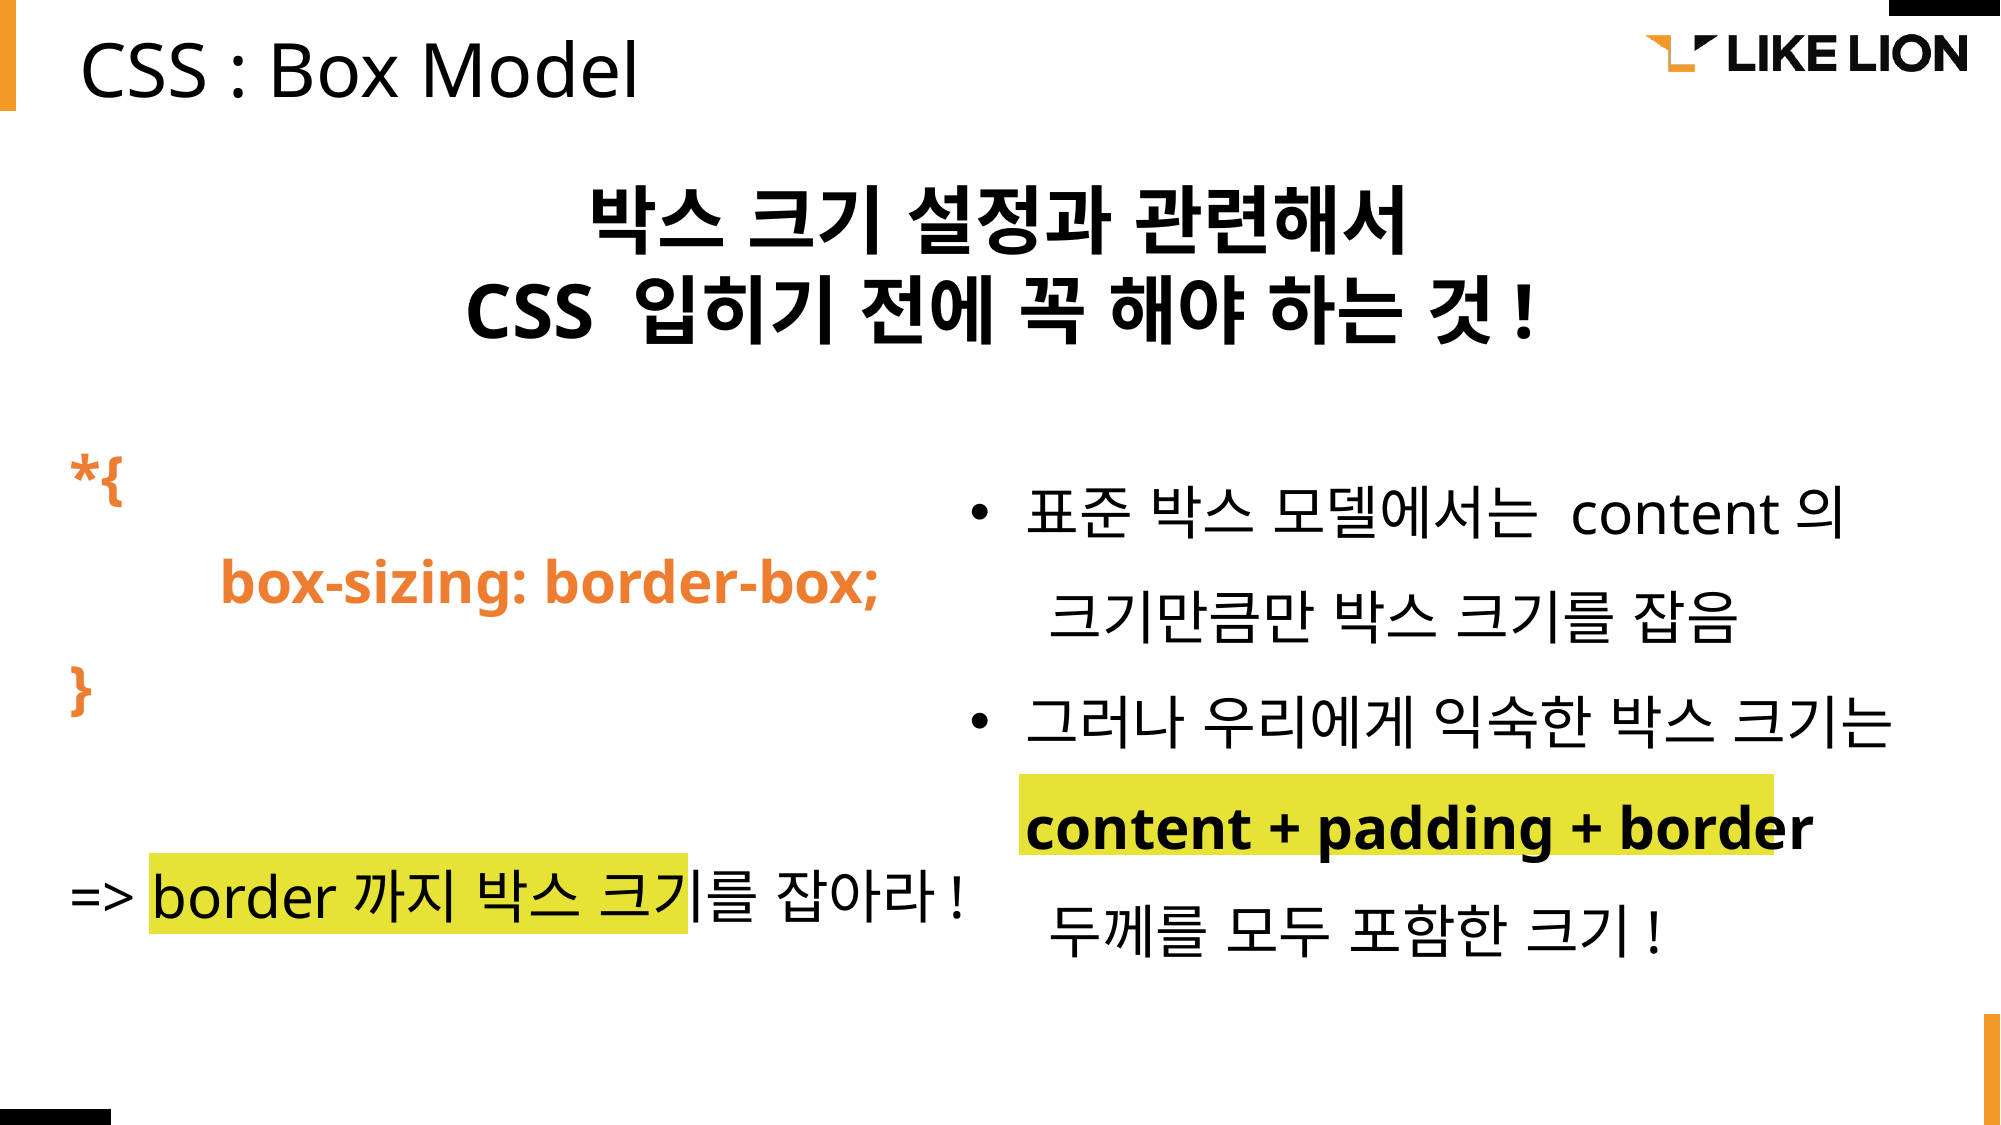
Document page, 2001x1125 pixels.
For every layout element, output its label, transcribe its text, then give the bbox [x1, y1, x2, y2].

text_box CSS : Box Model [14, 14, 707, 120]
picture [1645, 34, 1967, 102]
text_box [0, 1109, 111, 1125]
text_box [1984, 1014, 2000, 1125]
text_box *{ box-sizing: border-box; } => border까지 박스 크기를 잡아라! [55, 398, 1000, 938]
text_box [1889, 0, 2000, 16]
text_box [0, 0, 16, 111]
text_box 표준 박스 모델에서는 content의 크기만큼만 박스 크기를 잡음 그러나 우리에게 익숙한 박스 크기는 content + padding + border 두께를 모두 포함한 크기! [954, 433, 1985, 973]
text_box 박스 크기 설정과 관련해서 CSS 입히기 전에 꼭 해야 하는 것! [396, 120, 1604, 361]
